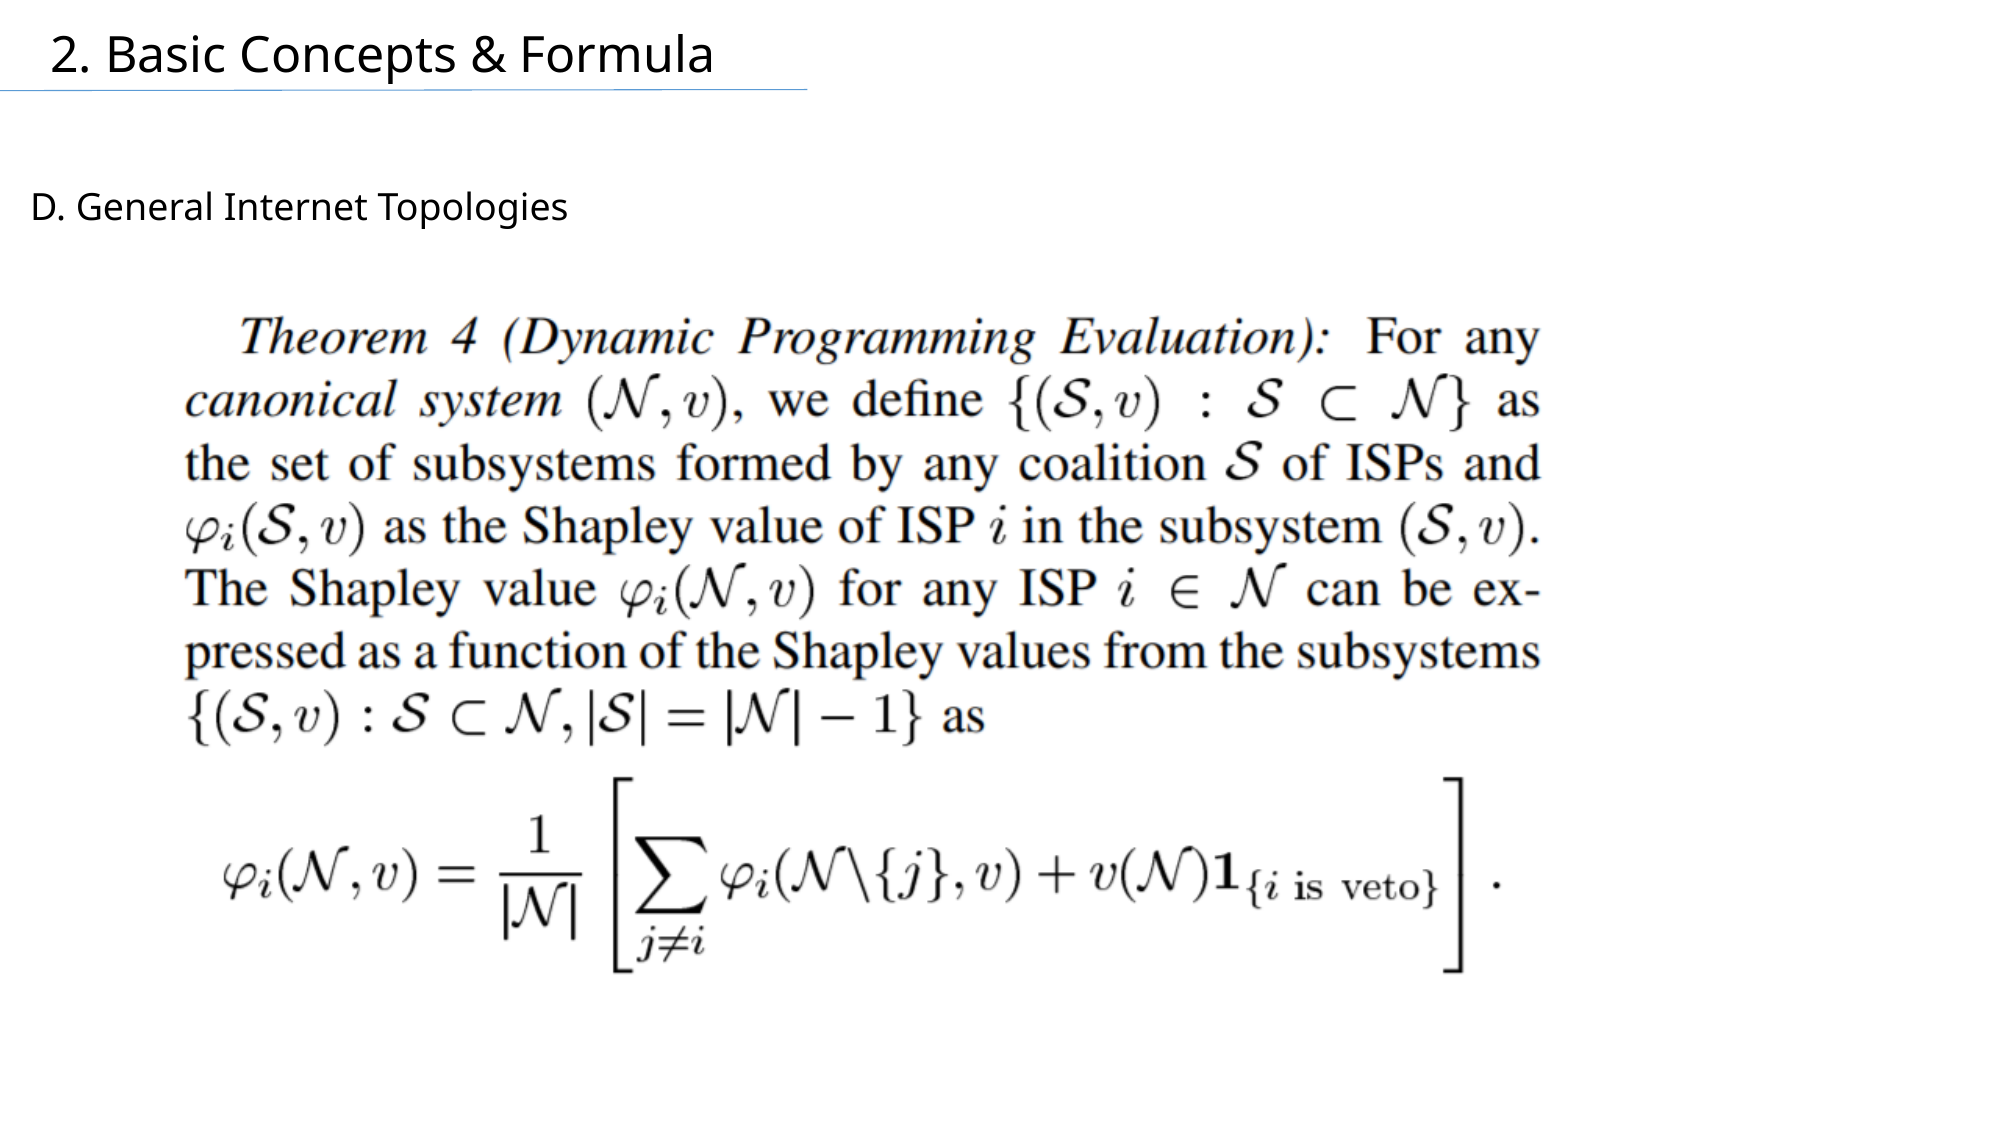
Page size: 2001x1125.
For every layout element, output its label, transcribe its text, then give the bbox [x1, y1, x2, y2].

picture [168, 308, 1559, 1001]
text_box 2. Basic Concepts & Formula [35, 14, 911, 150]
text_box D. General Internet Topologies [15, 175, 584, 236]
